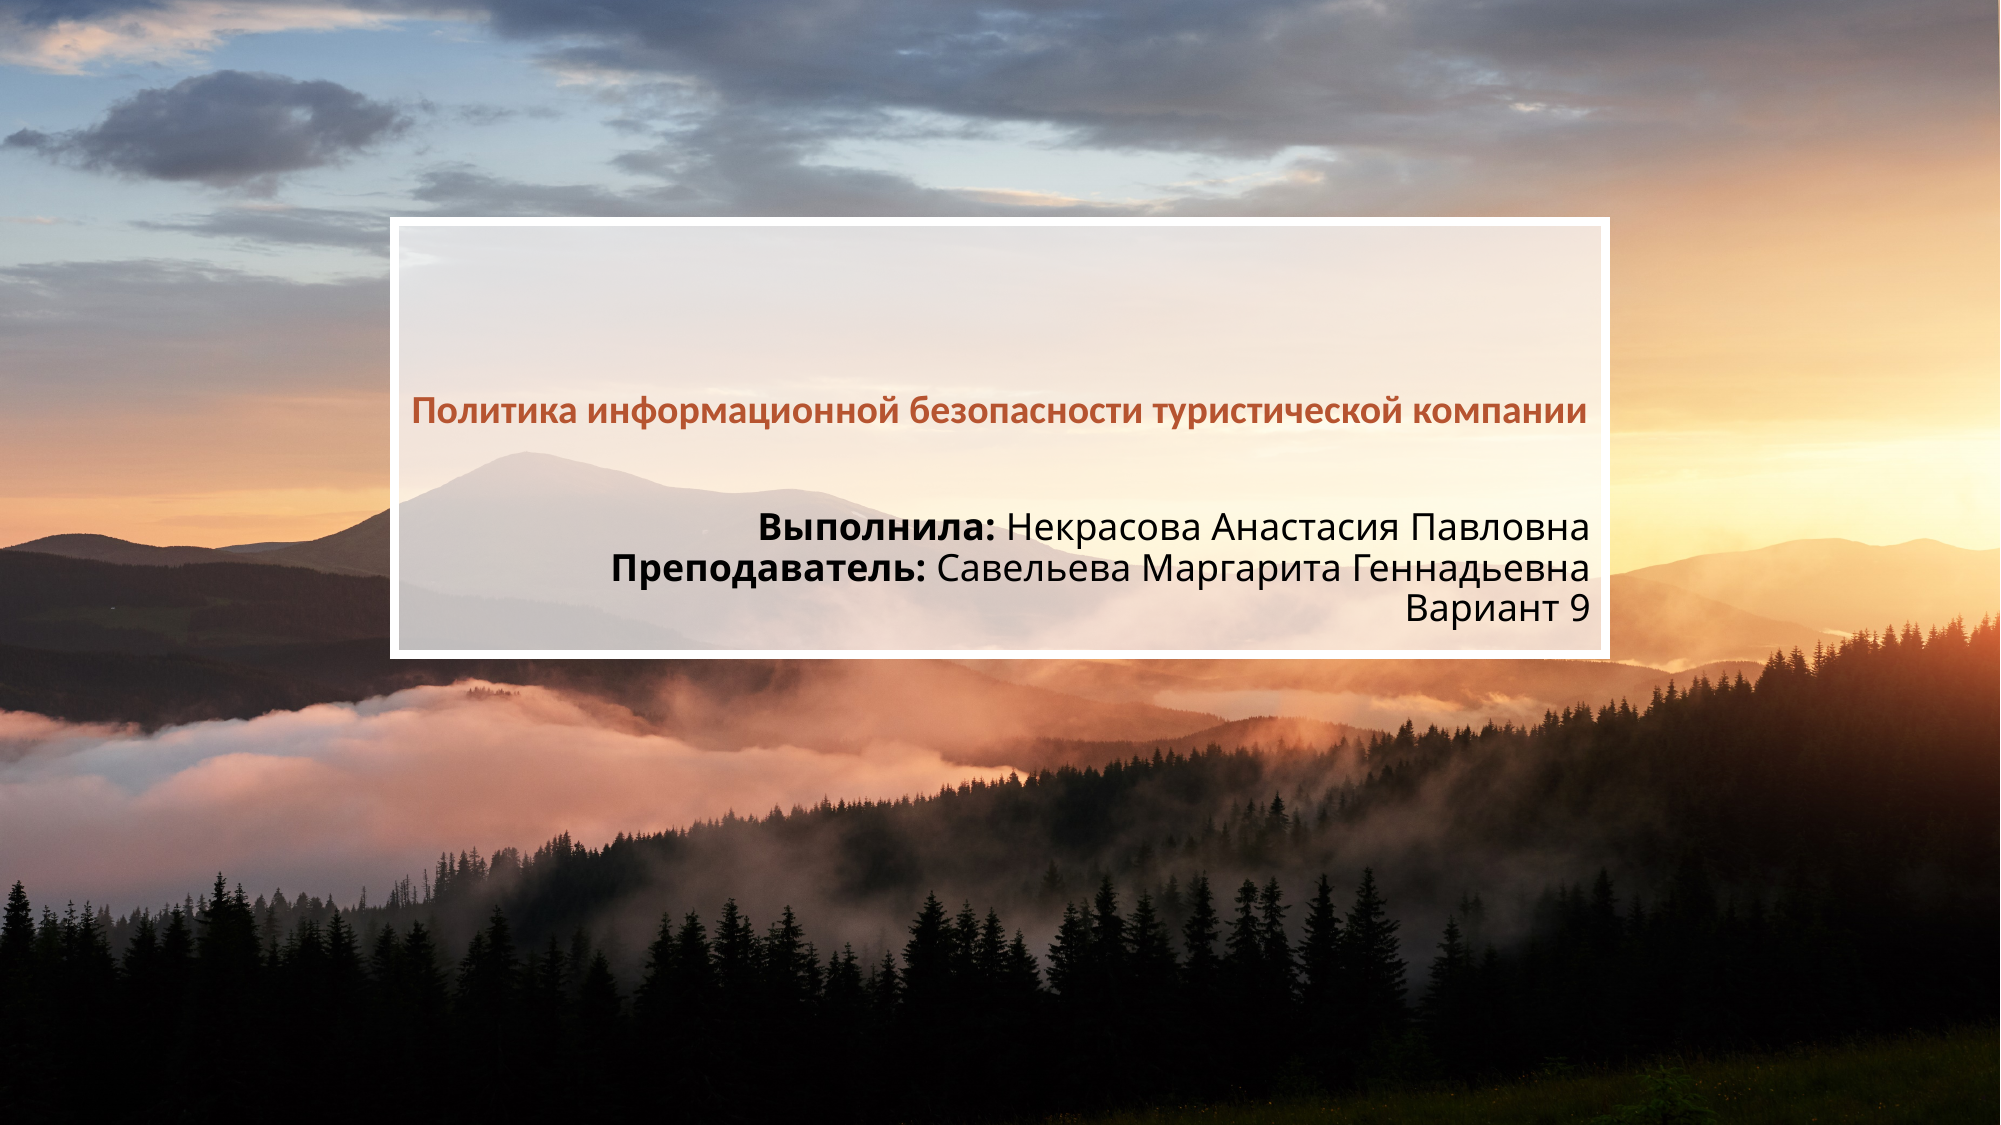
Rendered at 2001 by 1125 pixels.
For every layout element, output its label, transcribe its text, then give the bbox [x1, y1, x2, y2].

picture [0, 0, 2000, 1125]
subtitle Выполнила: Некрасова Анастасия Павловна Преподаватель: Савельева Маргарита Геннадьевна Вариант 9 [393, 500, 1607, 699]
title Политика информационной безопасности туристической компании [393, 222, 1607, 439]
